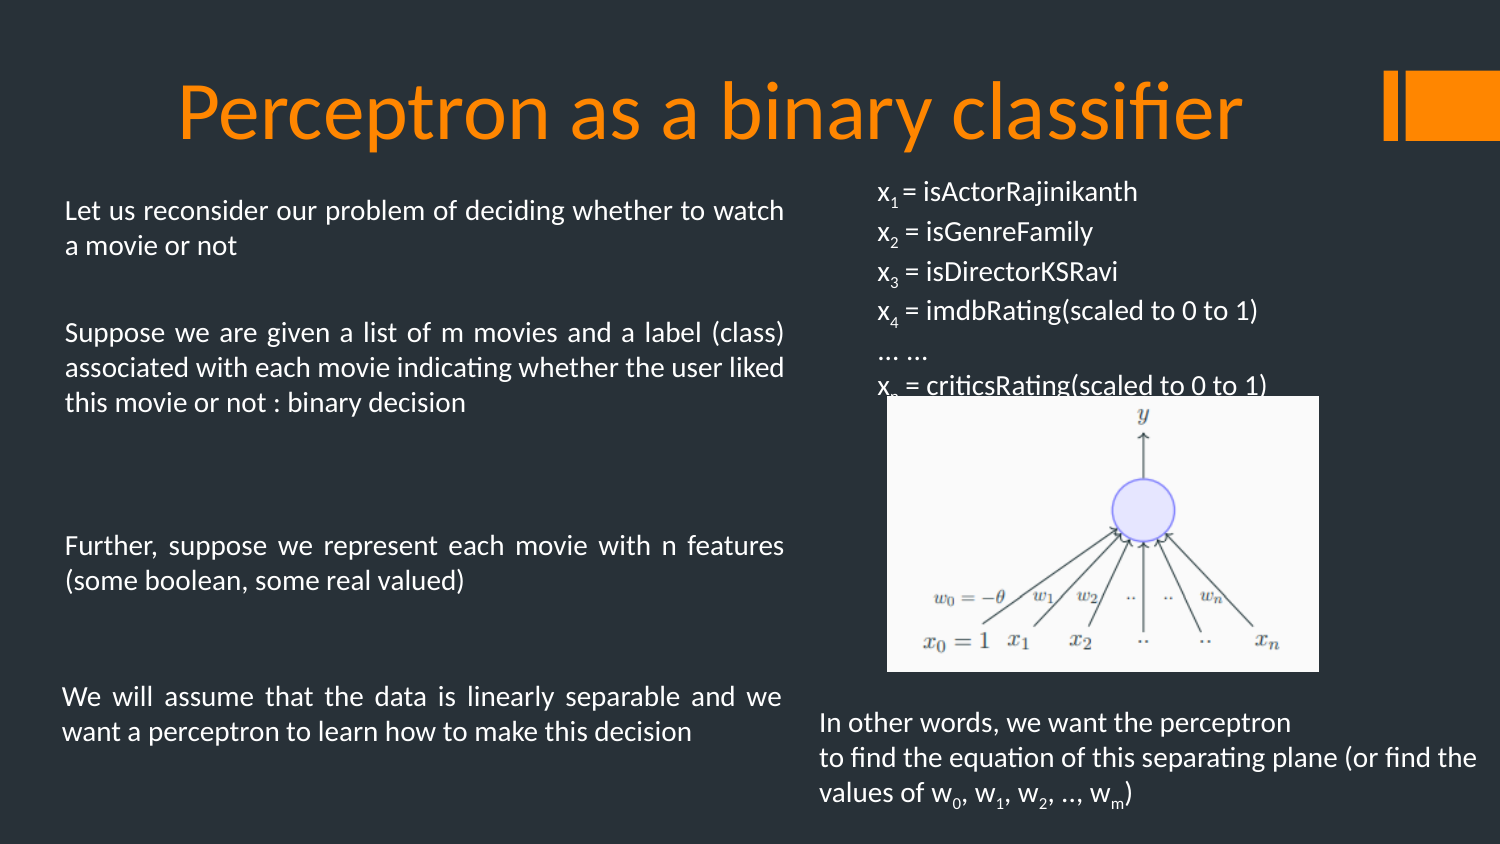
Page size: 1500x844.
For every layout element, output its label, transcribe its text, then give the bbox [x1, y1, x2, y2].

picture [886, 396, 1320, 673]
text_box We will assume that the data is linearly separable and we want a perceptron to learn how to make this decision [47, 670, 797, 755]
text_box Let us reconsider our problem of deciding whether to watch a movie or not [49, 184, 800, 269]
text_box Further, suppose we represent each movie with n features (some boolean, some real valued) [49, 518, 800, 604]
text_box In other words, we want the perceptron to find the equation of this separating plane (or find the values of w0, w1, w2, .., wm) [804, 695, 1500, 820]
text_box Suppose we are given a list of m movies and a label (class) associated with each movie indicating whether the user liked this movie or not : binary decision [49, 306, 800, 426]
title Perceptron as a binary classifier [162, 21, 1363, 164]
text_box x1 = isActorRajinikanth x2 = isGenreFamily x3 = isDirectorKSRavi x4 = imdbRating(scaled to 0 to 1) ... ... xn = criticsRating(scaled to 0 to 1) [862, 165, 1425, 414]
